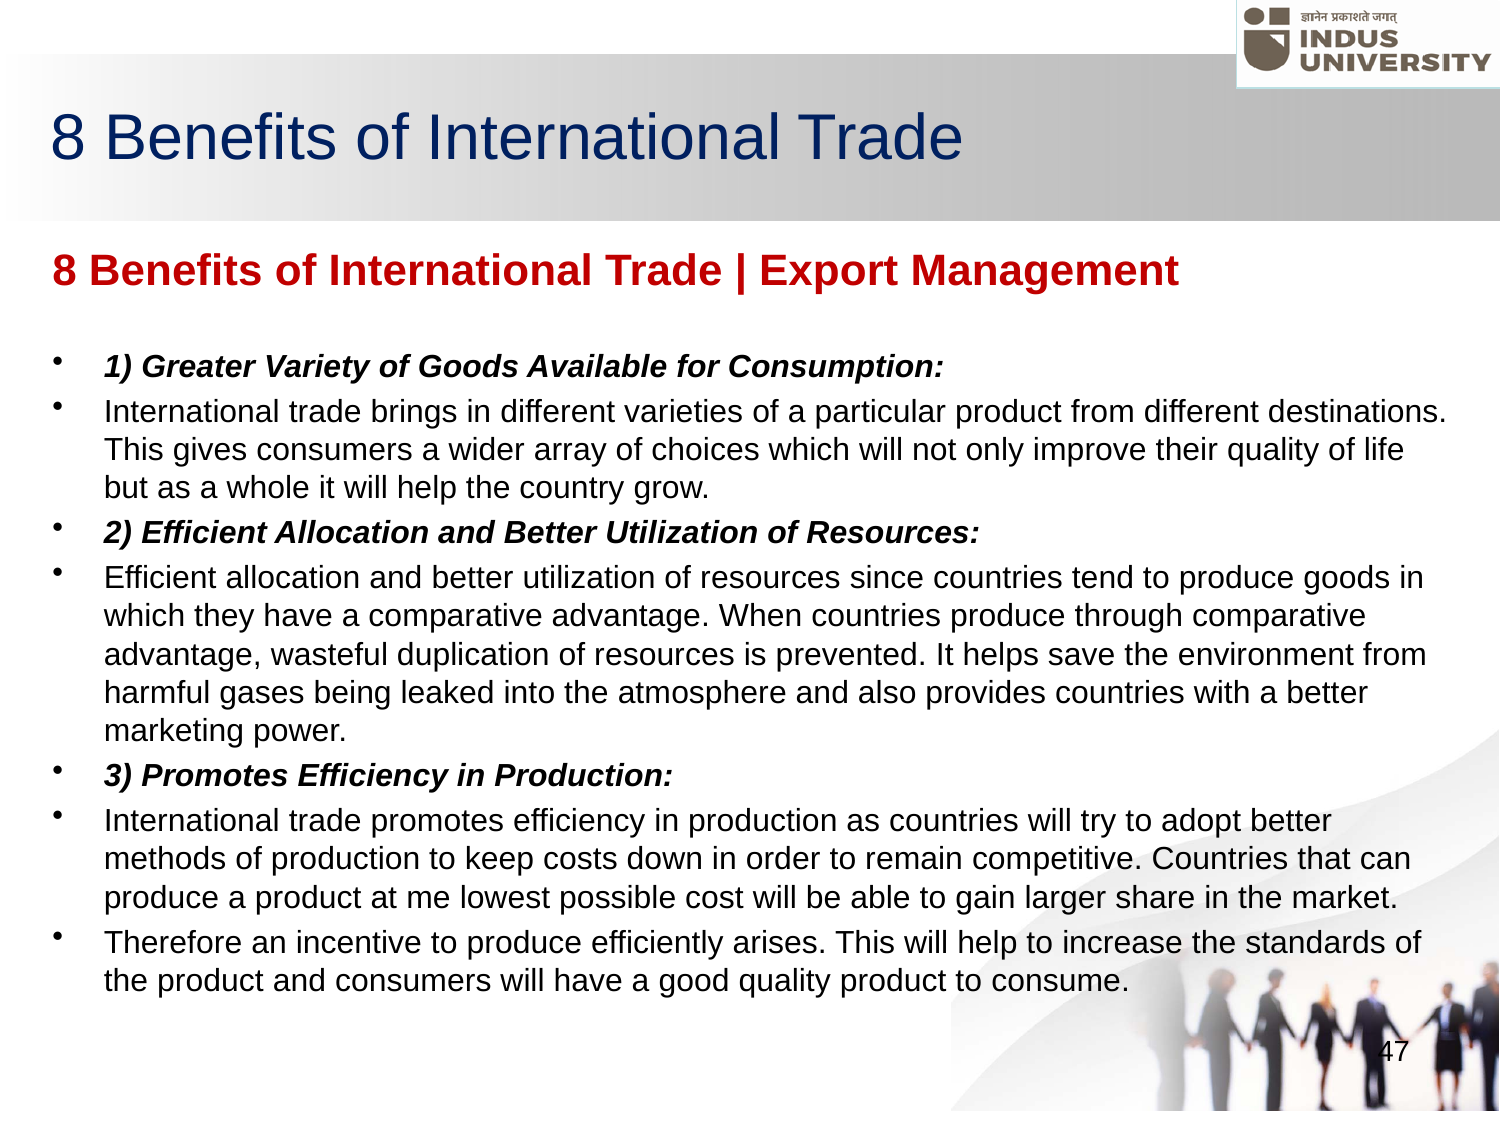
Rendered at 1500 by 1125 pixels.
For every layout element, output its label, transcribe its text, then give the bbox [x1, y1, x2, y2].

slide_number 47 [1074, 1024, 1425, 1103]
title 8 Benefits of International Trade [0, 87, 1500, 181]
list 8 Benefits of International Trade | Export Management 1) Greater Variety of Goods Available for Consumption: International trade brings in different varieties of a particular product from different destinations. This gives consumers a wider array of choices which will not only improve their quality of life but as a whole it will help the country grow. 2) Efficient Allocation and Better Utilization of Resources: Efficient allocation and better utilization of resources since countries tend to produce goods in which they have a comparative advantage. When countries produce through comparative advantage, wasteful duplication of resources is prevented. It helps save the environment from harmful gases being leaked into the atmosphere and also provides countries with a better marketing power. 3) Promotes Efficiency in Production: International trade promotes efficiency in production as countries will try to adopt better methods of production to keep costs down in order to remain competitive. Countries that can produce a product at me lowest possible cost will be able to gain larger share in the market. Therefore an incentive to produce efficiently arises. This will help to increase the standards of the product and consumers will have a good quality product to consume. [37, 233, 1466, 1026]
picture [1237, 0, 1500, 88]
picture [951, 728, 1499, 1111]
